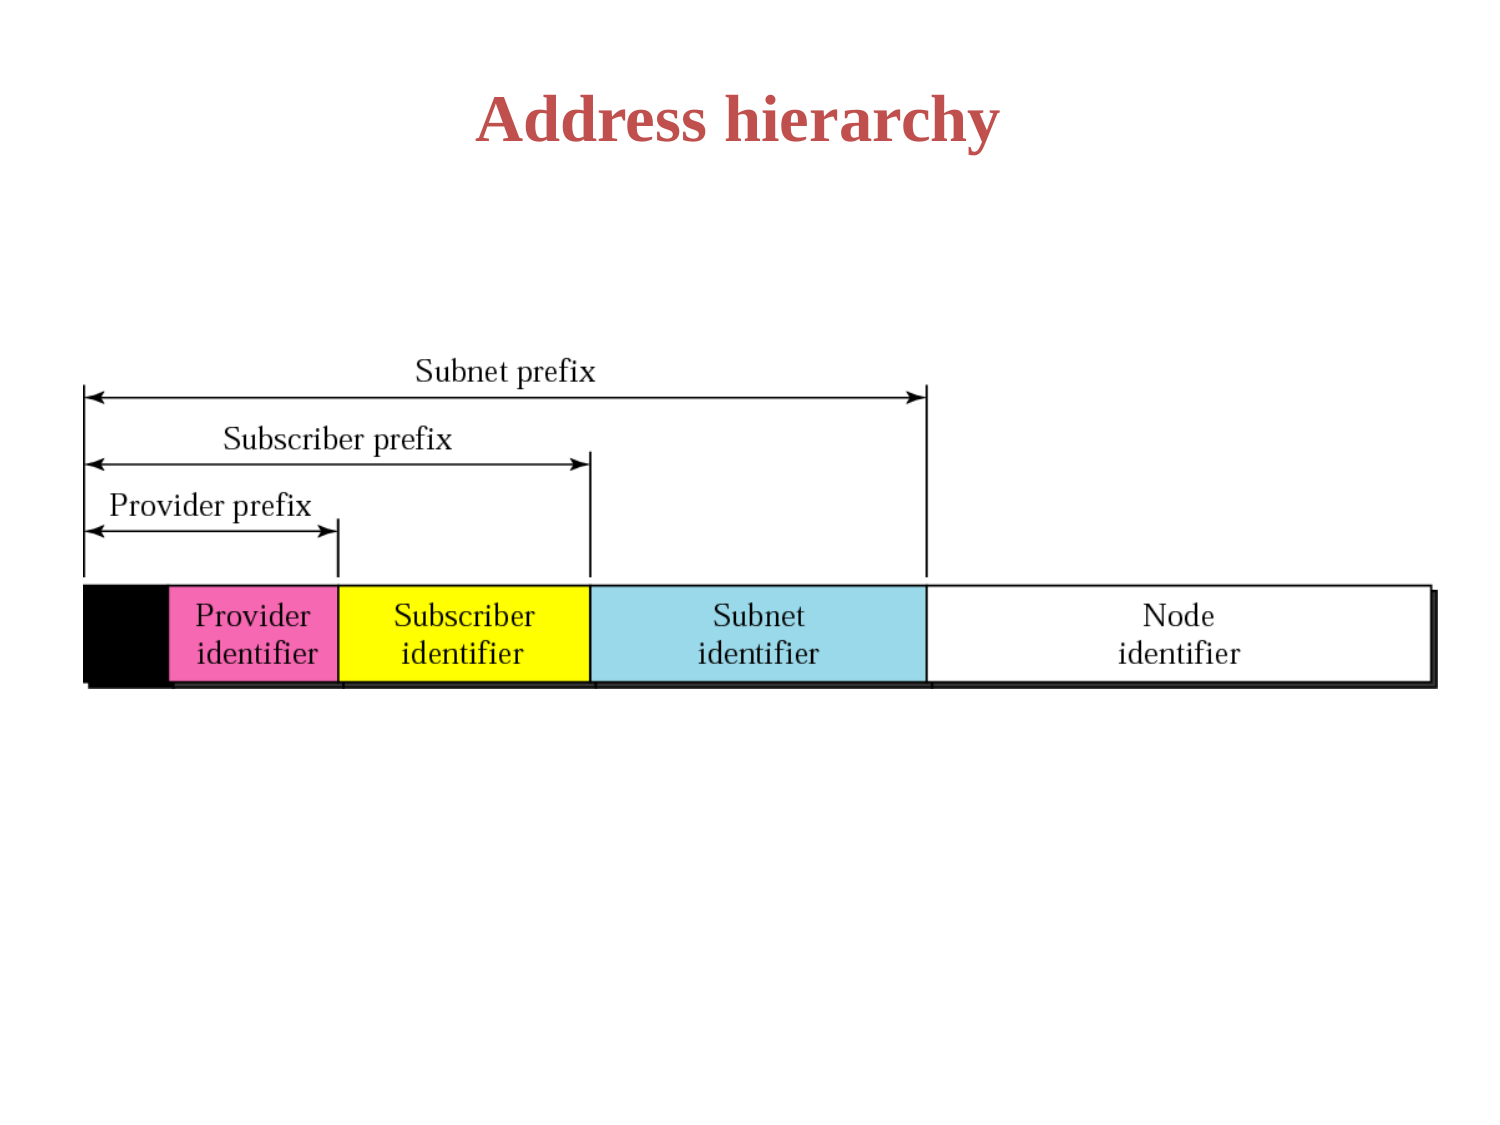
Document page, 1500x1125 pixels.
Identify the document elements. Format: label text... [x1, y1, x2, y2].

text_box Address hierarchy [460, 67, 1017, 163]
picture [83, 353, 1438, 689]
